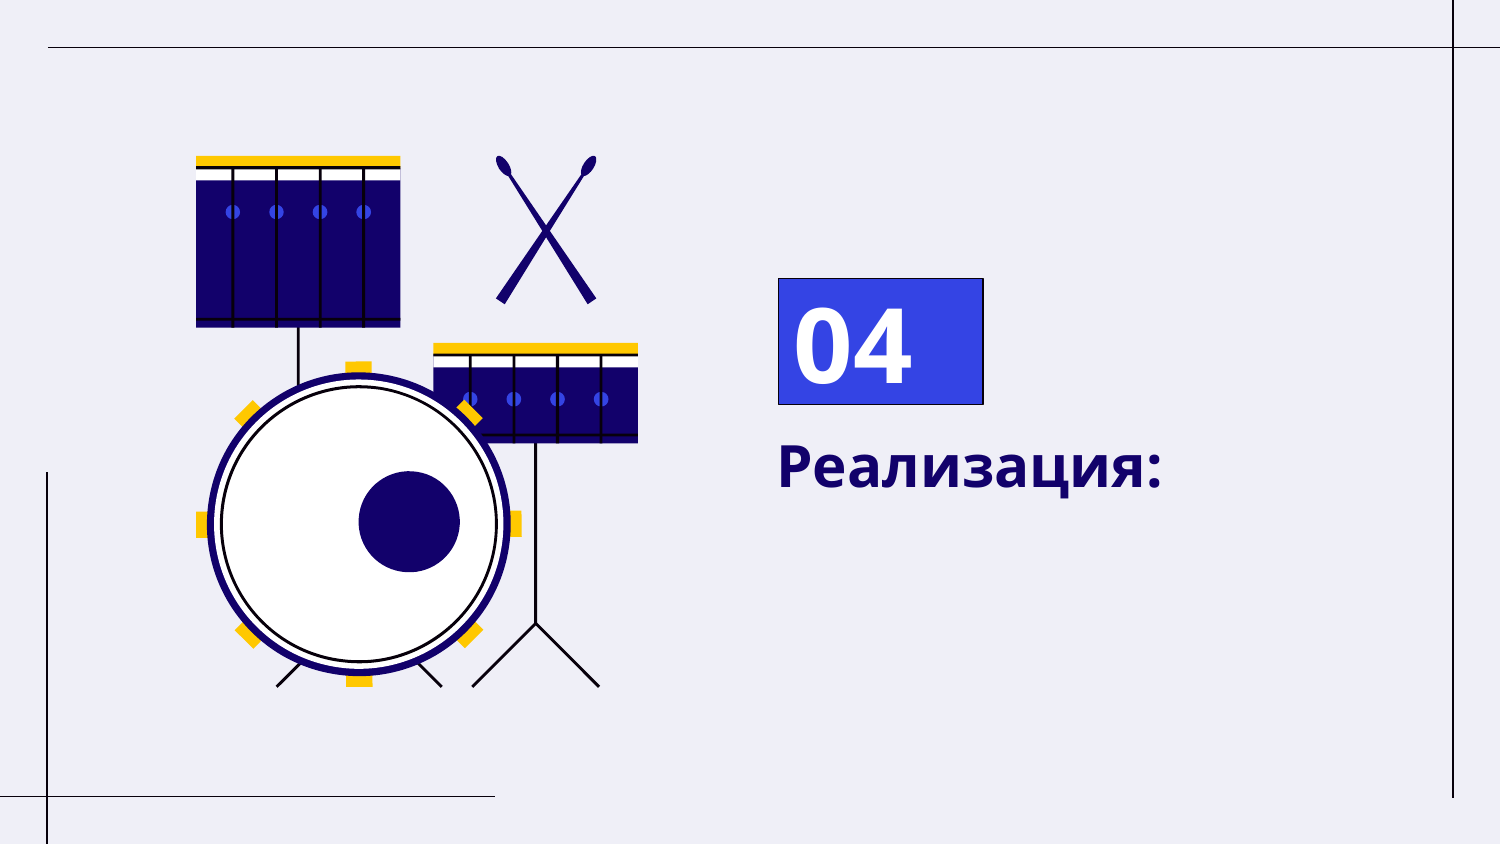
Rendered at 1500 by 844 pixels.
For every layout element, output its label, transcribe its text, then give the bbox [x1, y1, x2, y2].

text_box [195, 155, 639, 689]
title 04 [778, 278, 984, 405]
title Реализация: [761, 409, 1304, 566]
